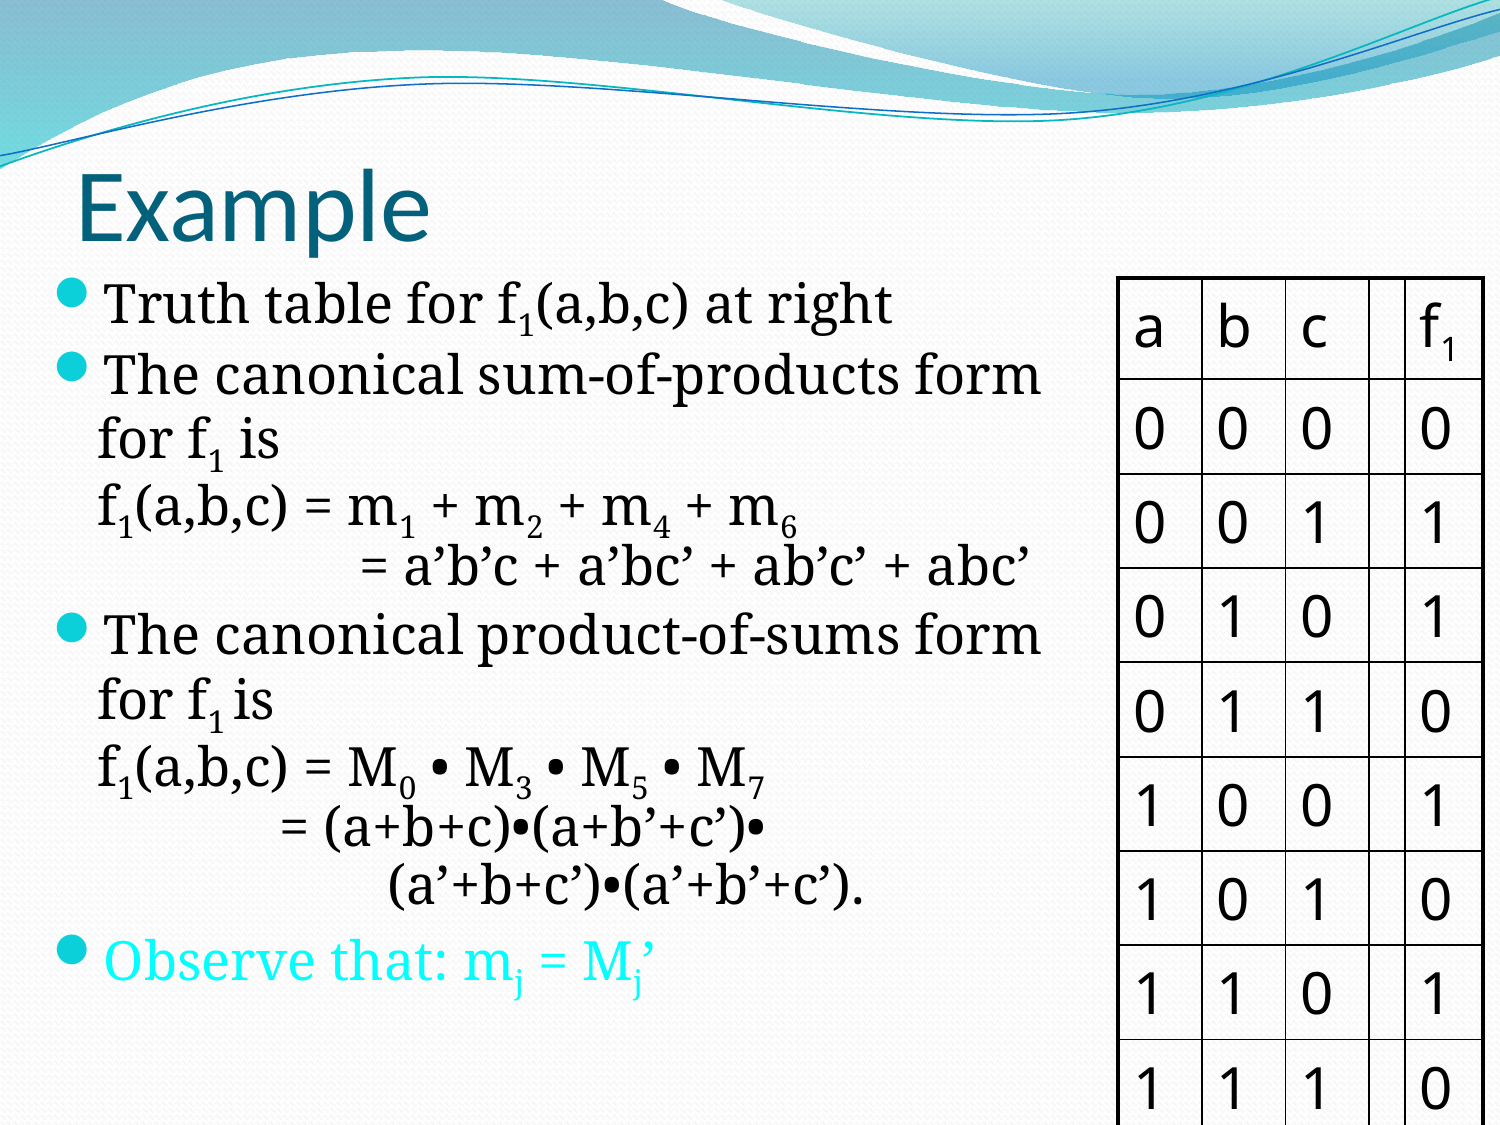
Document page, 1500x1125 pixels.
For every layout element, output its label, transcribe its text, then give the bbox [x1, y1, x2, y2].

table_cell [1370, 380, 1404, 473]
table_header c [1286, 280, 1368, 378]
table_cell 0 [1120, 663, 1201, 756]
table_header a [1120, 280, 1201, 378]
table_cell 1 [1286, 852, 1368, 944]
table_cell [1370, 569, 1404, 661]
table_cell 0 [1406, 380, 1481, 473]
table_header f1 [1406, 280, 1481, 378]
table_cell 0 [1406, 663, 1481, 756]
table_cell 0 [1286, 946, 1368, 1039]
table_cell [1370, 663, 1404, 756]
table_cell 0 [1286, 758, 1368, 850]
table_cell 0 [1406, 852, 1481, 944]
table_cell 0 [1406, 1040, 1481, 1125]
table_cell 0 [1286, 380, 1368, 473]
table_cell 0 [1120, 475, 1201, 567]
table_header b [1203, 280, 1285, 378]
table_cell [1370, 946, 1404, 1039]
table_cell [1370, 1040, 1404, 1125]
table_cell 1 [1286, 475, 1368, 567]
table_cell 0 [1203, 475, 1285, 567]
table_cell [1370, 475, 1404, 567]
table_cell 1 [1203, 663, 1285, 756]
table_cell 1 [1120, 1040, 1201, 1125]
table_cell [1370, 758, 1404, 850]
table_cell 0 [1203, 758, 1285, 850]
table_cell 0 [1286, 569, 1368, 661]
table_cell 1 [1120, 946, 1201, 1039]
table_header [1370, 280, 1404, 378]
table_cell 0 [1203, 852, 1285, 944]
table_cell 1 [1203, 1040, 1285, 1125]
title Example [75, 75, 1425, 263]
table_cell 1 [1120, 758, 1201, 850]
table_cell 1 [1286, 1040, 1368, 1125]
table_cell 0 [1120, 380, 1201, 473]
table_cell 1 [1203, 946, 1285, 1039]
table_cell 1 [1406, 758, 1481, 850]
table_cell [1370, 852, 1404, 944]
table_cell 1 [1203, 569, 1285, 661]
table_cell 1 [1406, 946, 1481, 1039]
table_cell 1 [1406, 475, 1481, 567]
table_cell 1 [1406, 569, 1481, 661]
table_cell 1 [1286, 663, 1368, 756]
list Truth table for f1(a,b,c) at right The canonical sum-of-products form for f1 is f1(a,b,c) = m1 + m2 + m4 + m6 = a’b’c + a’bc’ + ab’c’ + abc’ The canonical product-of-sums form for f1 is f1(a,b,c) = M0 • M3 • M5 • M7 = (a+b+c)•(a+b’+c’)• (a’+b+c’)•(a’+b’+c’). Observe that: mj = Mj’ [37, 262, 1088, 1001]
table_cell 0 [1203, 380, 1285, 473]
table_cell 1 [1120, 852, 1201, 944]
table_cell 0 [1120, 569, 1201, 661]
